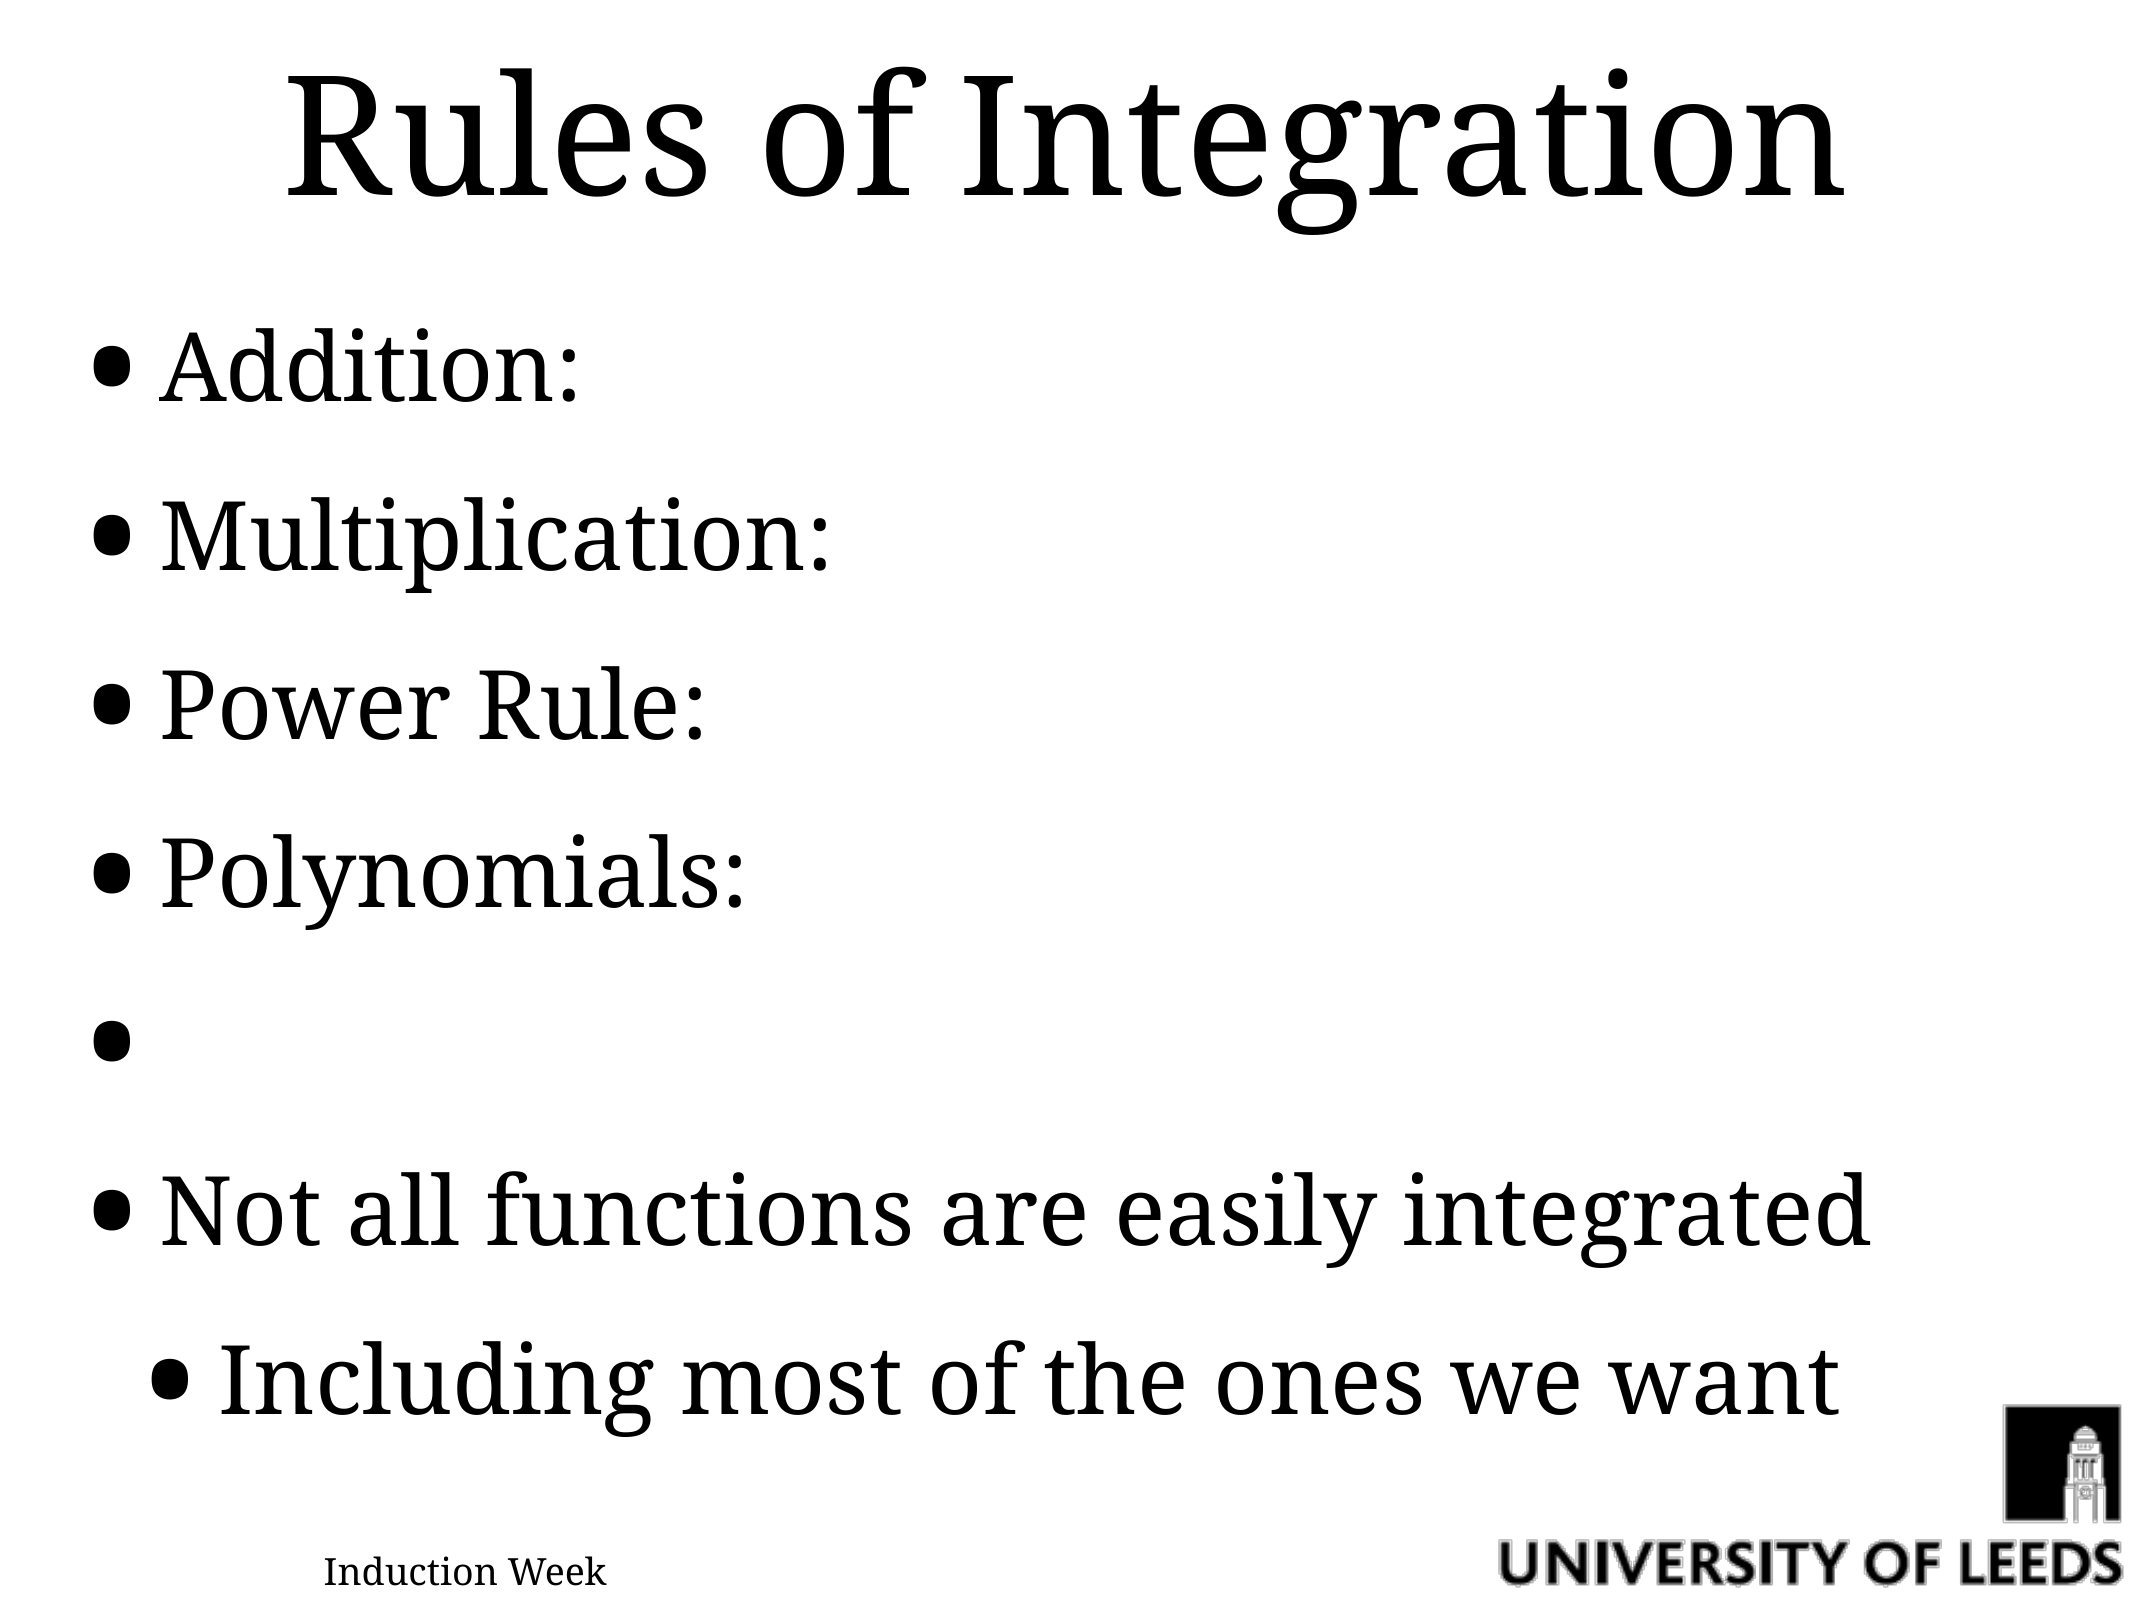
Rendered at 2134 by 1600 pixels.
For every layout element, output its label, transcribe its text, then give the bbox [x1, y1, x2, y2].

picture [1491, 1339, 2132, 1600]
title Rules of Integration [30, 9, 2103, 248]
